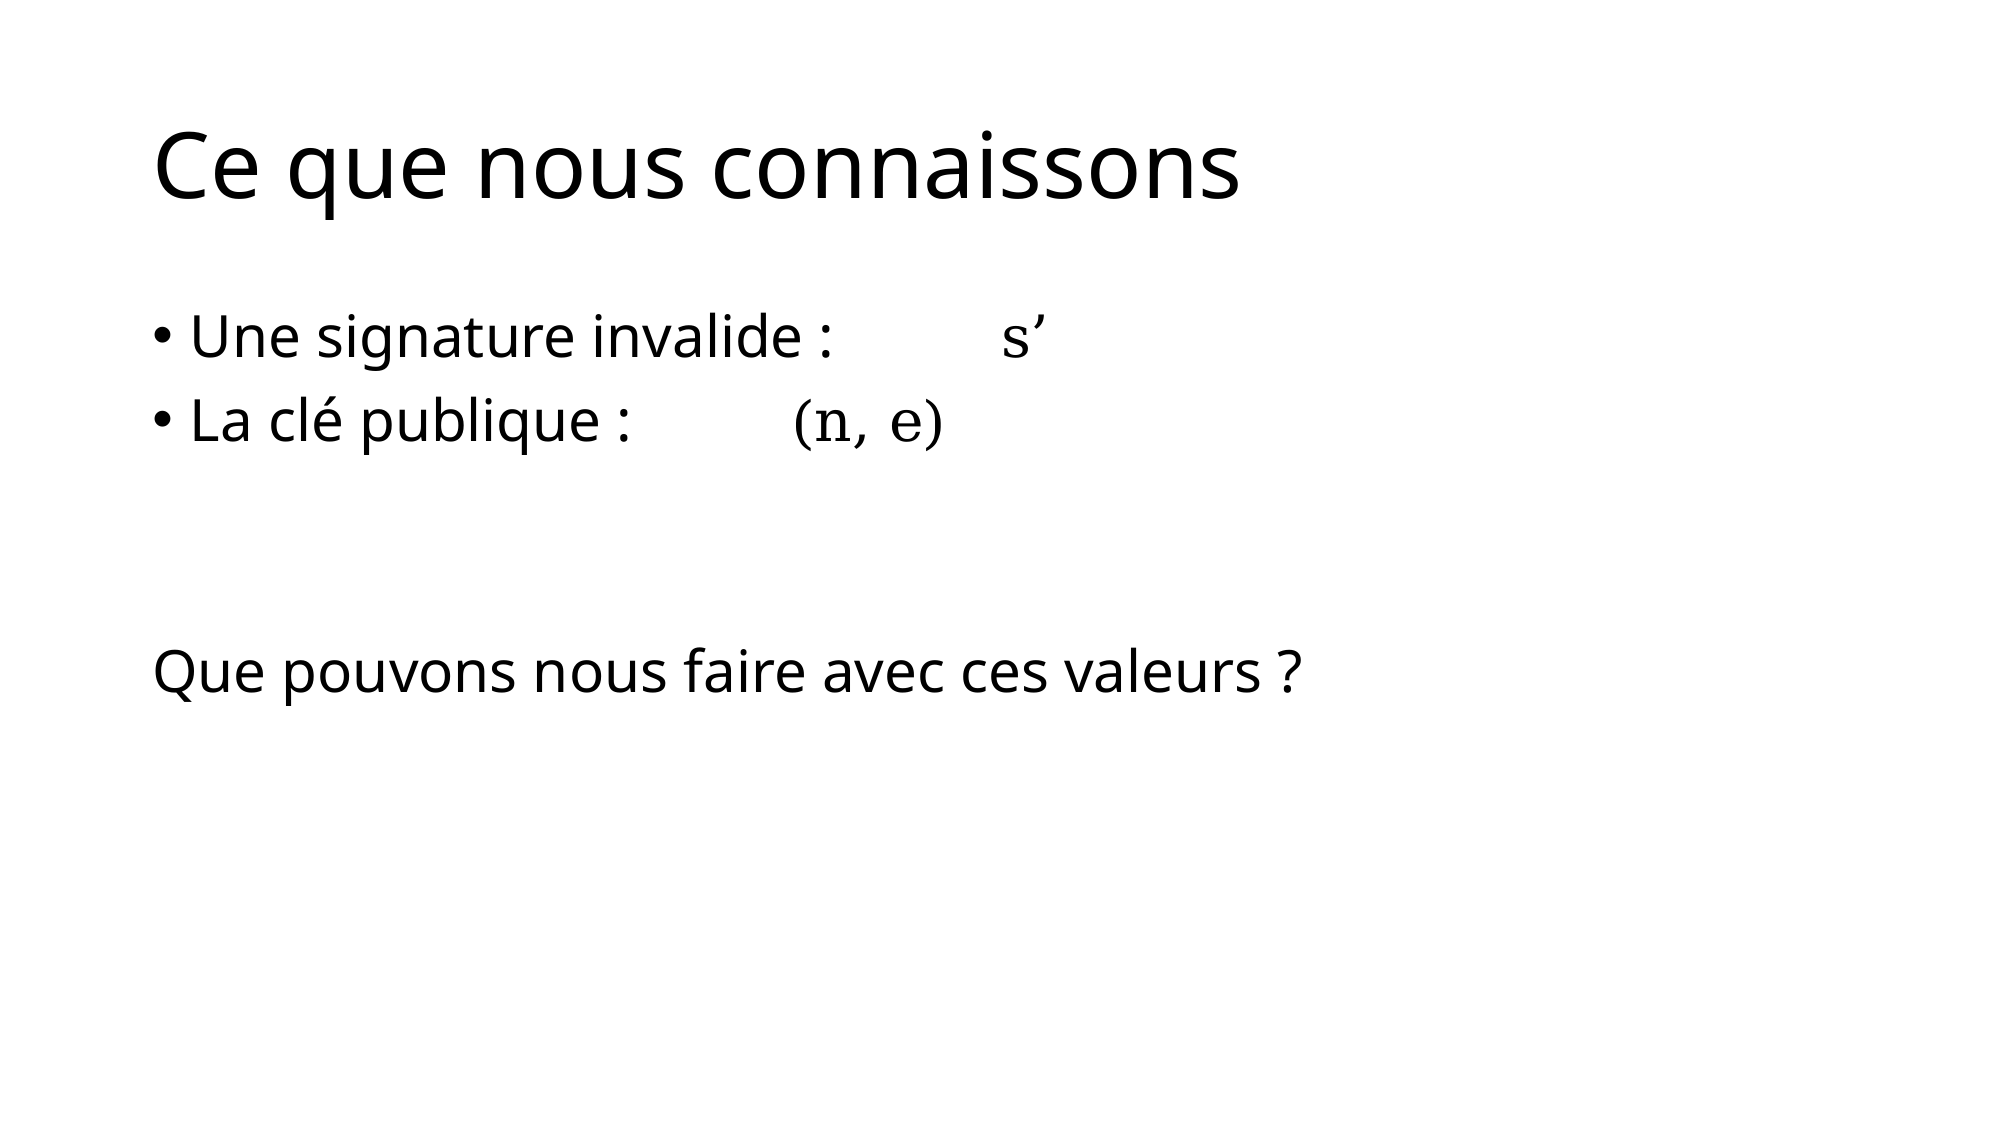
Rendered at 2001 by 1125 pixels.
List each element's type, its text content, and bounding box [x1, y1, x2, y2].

title Ce que nous connaissons [137, 59, 1863, 278]
list Une signature invalide : s’ La clé publique : (n, e) Que pouvons nous faire avec ces valeurs ? [137, 299, 1863, 1014]
